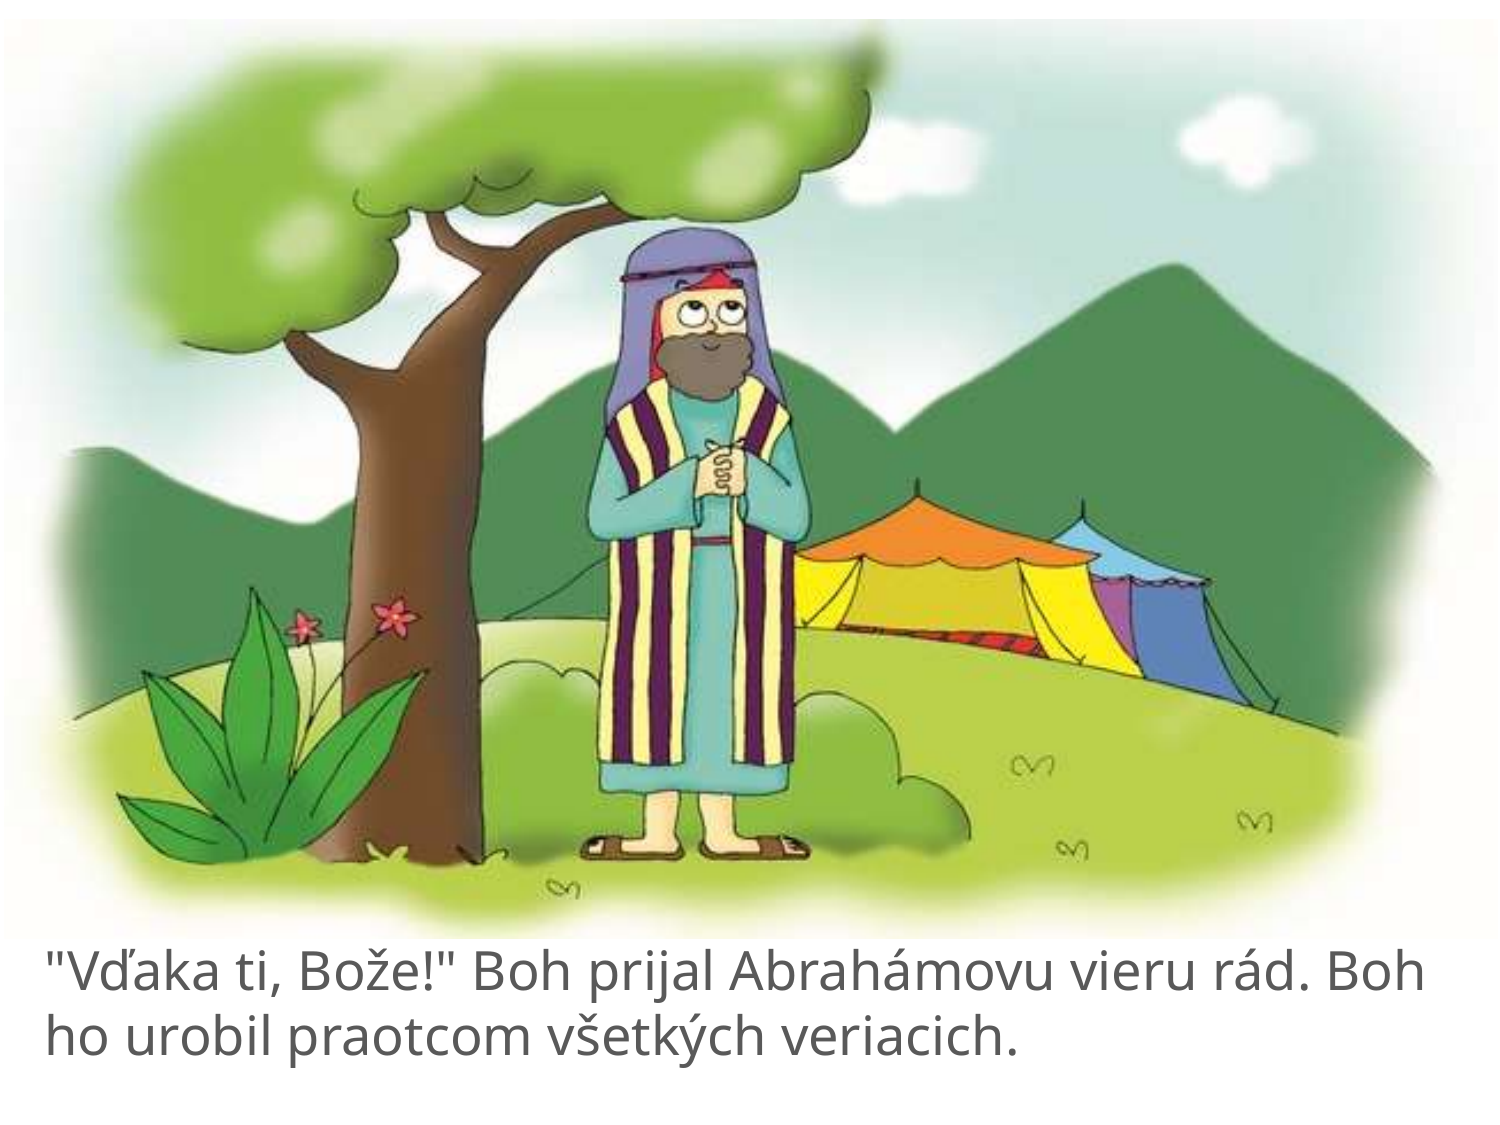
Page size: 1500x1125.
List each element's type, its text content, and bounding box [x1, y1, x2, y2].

text_box "Vďaka ti, Bože!" Boh prijal Abrahámovu vieru rád. Boh ho urobil praotcom všetkých veriacich. [29, 942, 1500, 1074]
picture [4, 18, 1498, 939]
